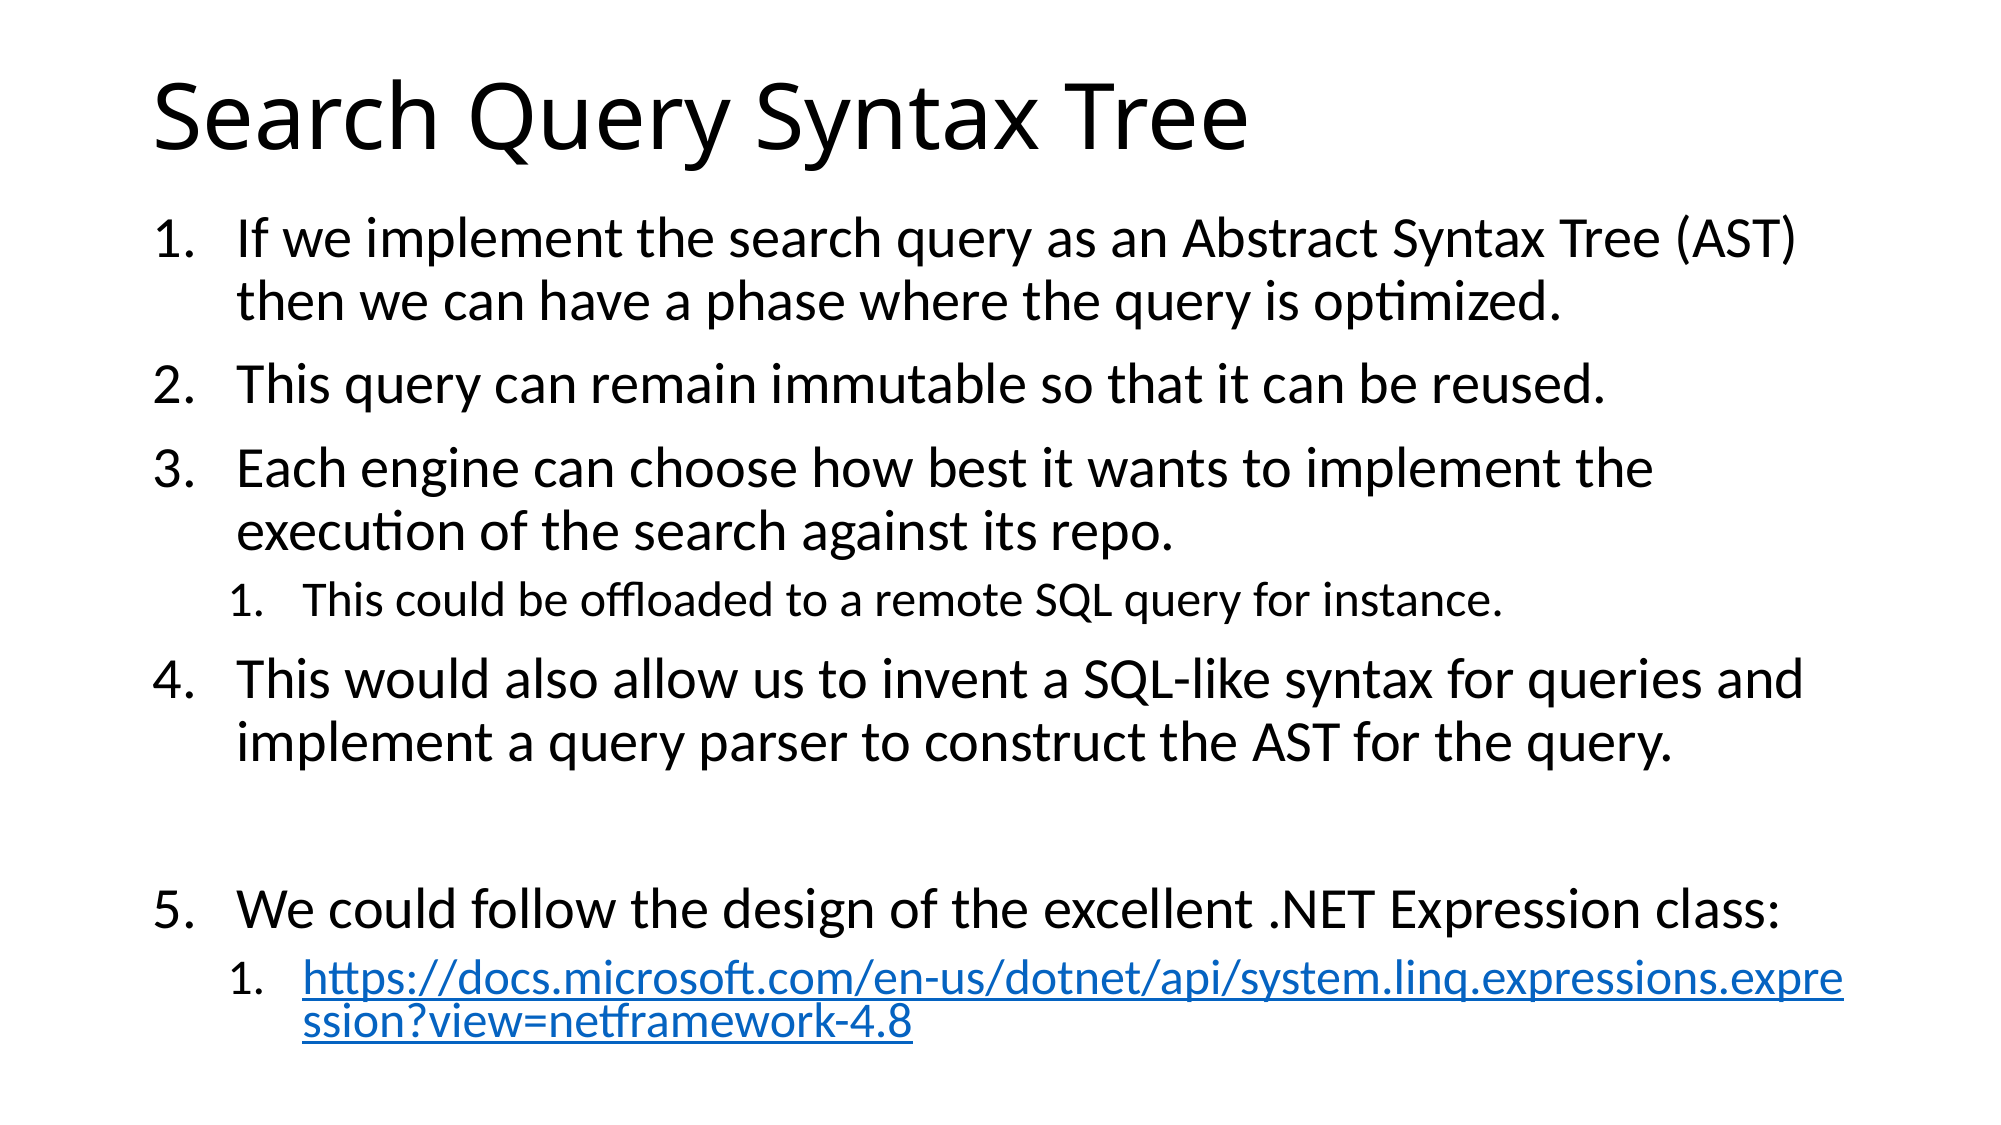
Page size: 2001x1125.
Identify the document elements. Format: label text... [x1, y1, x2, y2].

title Search Query Syntax Tree [137, 59, 1863, 180]
list If we implement the search query as an Abstract Syntax Tree (AST) then we can have a phase where the query is optimized. This query can remain immutable so that it can be reused. Each engine can choose how best it wants to implement the execution of the search against its repo. This could be offloaded to a remote SQL query for instance. This would also allow us to invent a SQL-like syntax for queries and implement a query parser to construct the AST for the query. We could follow the design of the excellent .NET Expression class: https://docs.microsoft.com/en-us/dotnet/api/system.linq.expressions.expression?view=netframework-4.8 [137, 199, 1863, 1014]
